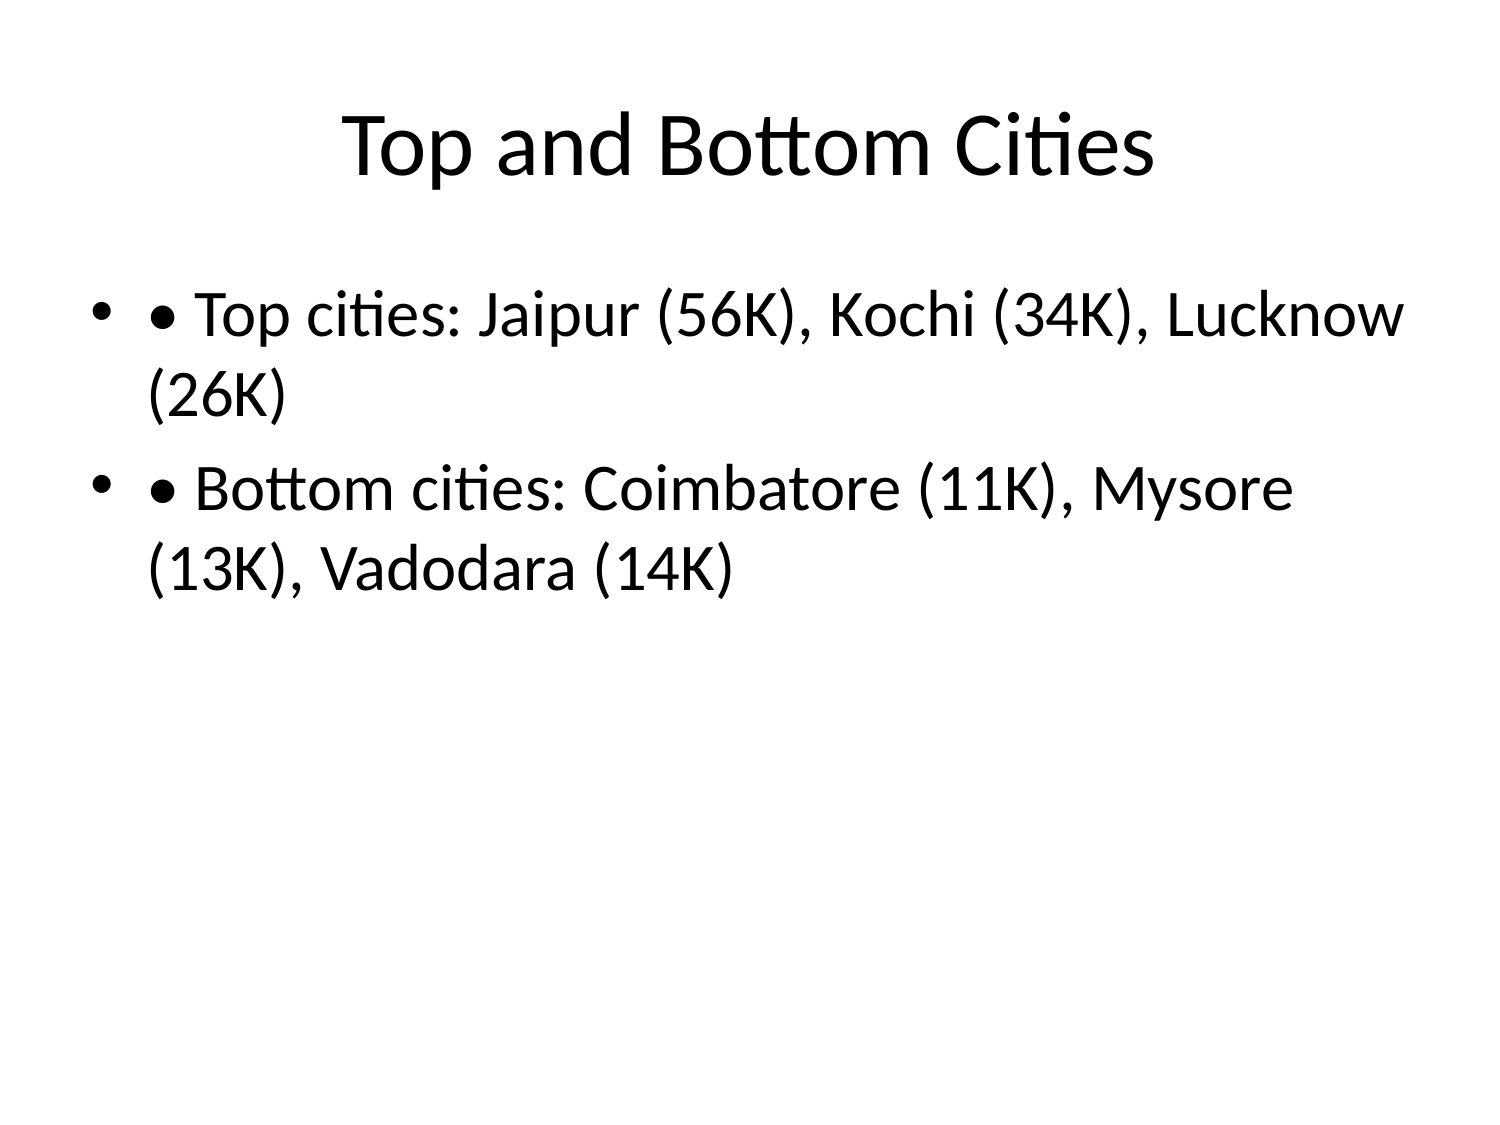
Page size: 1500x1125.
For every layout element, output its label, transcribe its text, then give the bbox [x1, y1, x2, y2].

title Top and Bottom Cities [75, 45, 1425, 233]
list • Top cities: Jaipur (56K), Kochi (34K), Lucknow (26K) • Bottom cities: Coimbatore (11K), Mysore (13K), Vadodara (14K) [75, 262, 1425, 1005]
